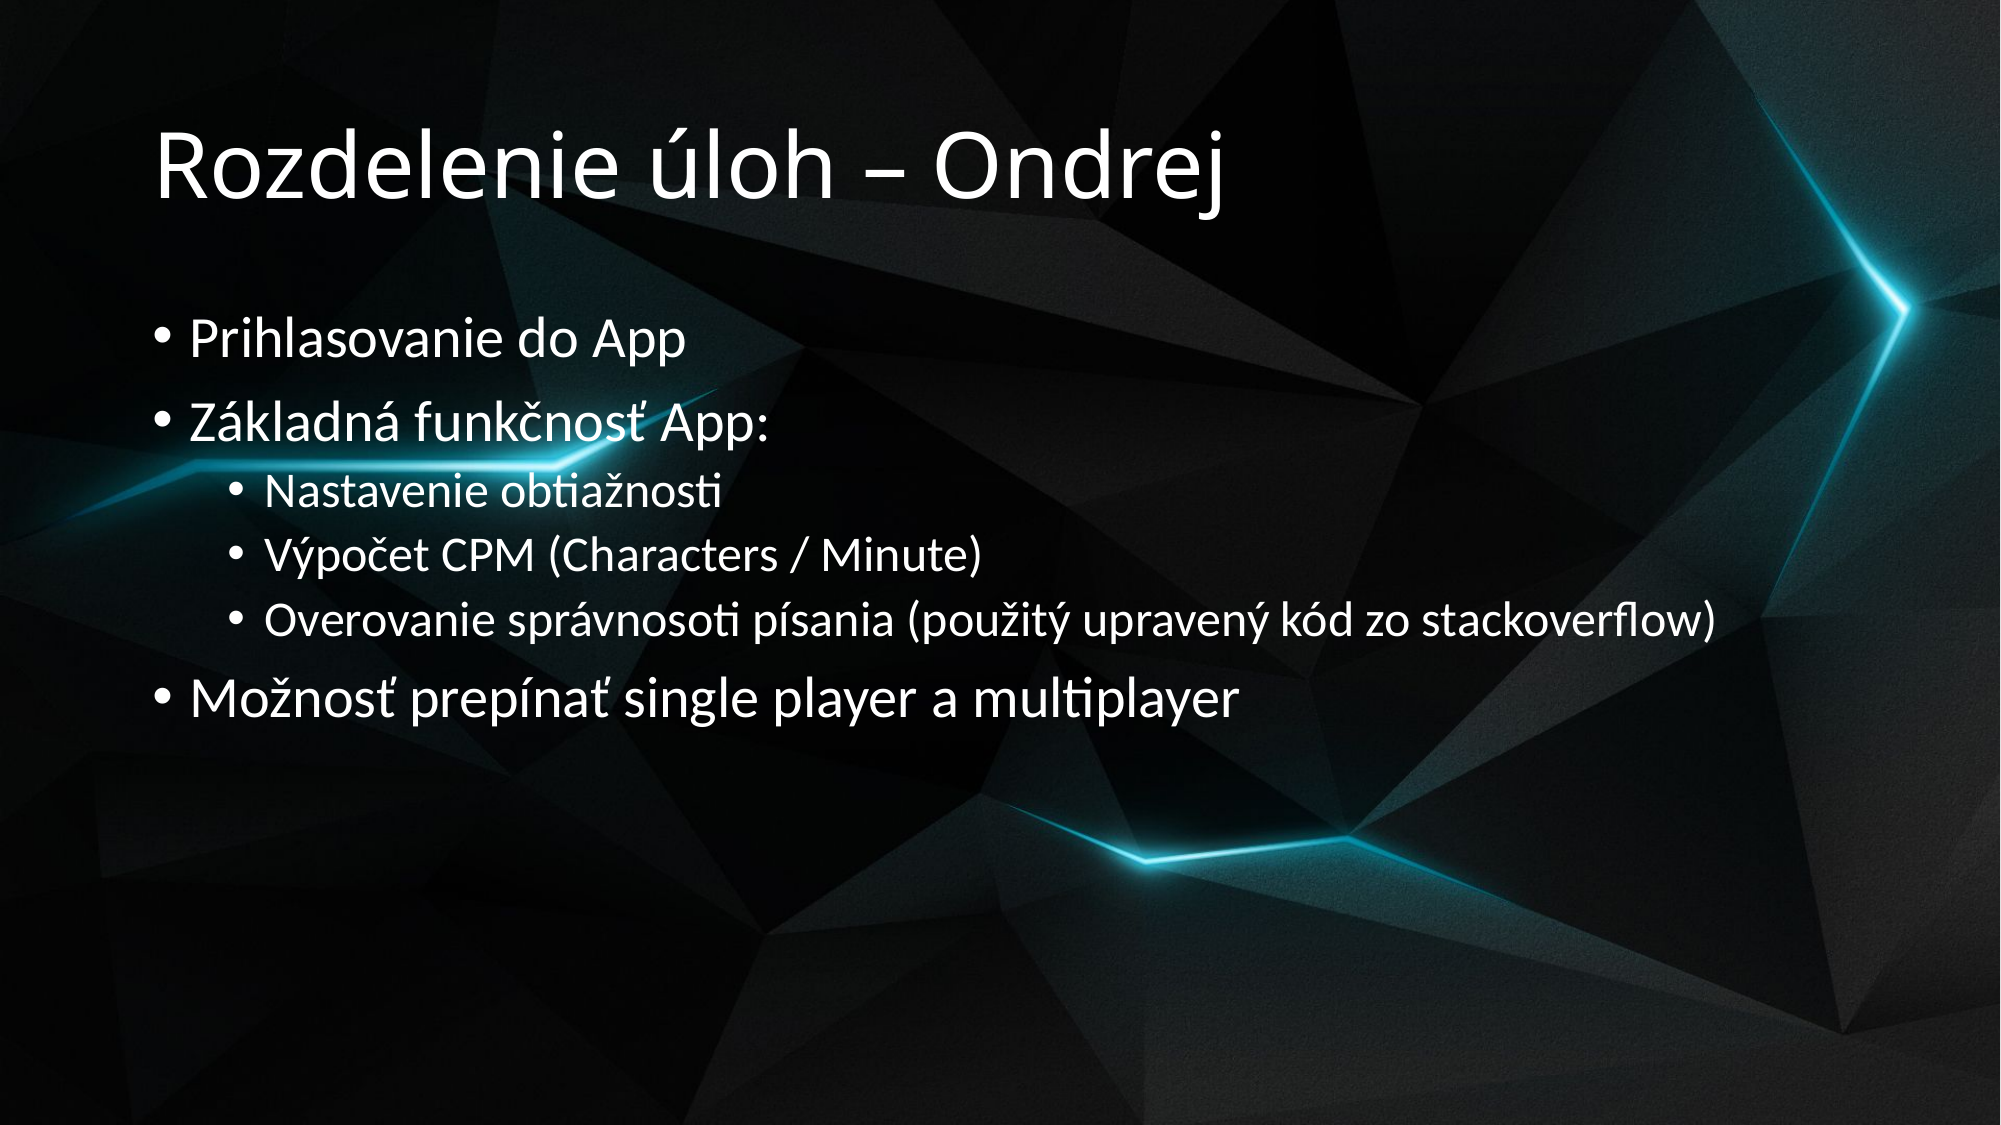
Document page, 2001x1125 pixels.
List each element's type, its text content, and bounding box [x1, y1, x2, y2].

picture [0, 0, 2001, 1125]
title Rozdelenie úloh – Ondrej [137, 59, 1863, 278]
list Prihlasovanie do App Základná funkčnosť App: Nastavenie obtiažnosti Výpočet CPM (Characters / Minute) Overovanie správnosoti písania (použitý upravený kód zo stackoverflow) Možnosť prepínať single player a multiplayer [137, 299, 1863, 1014]
